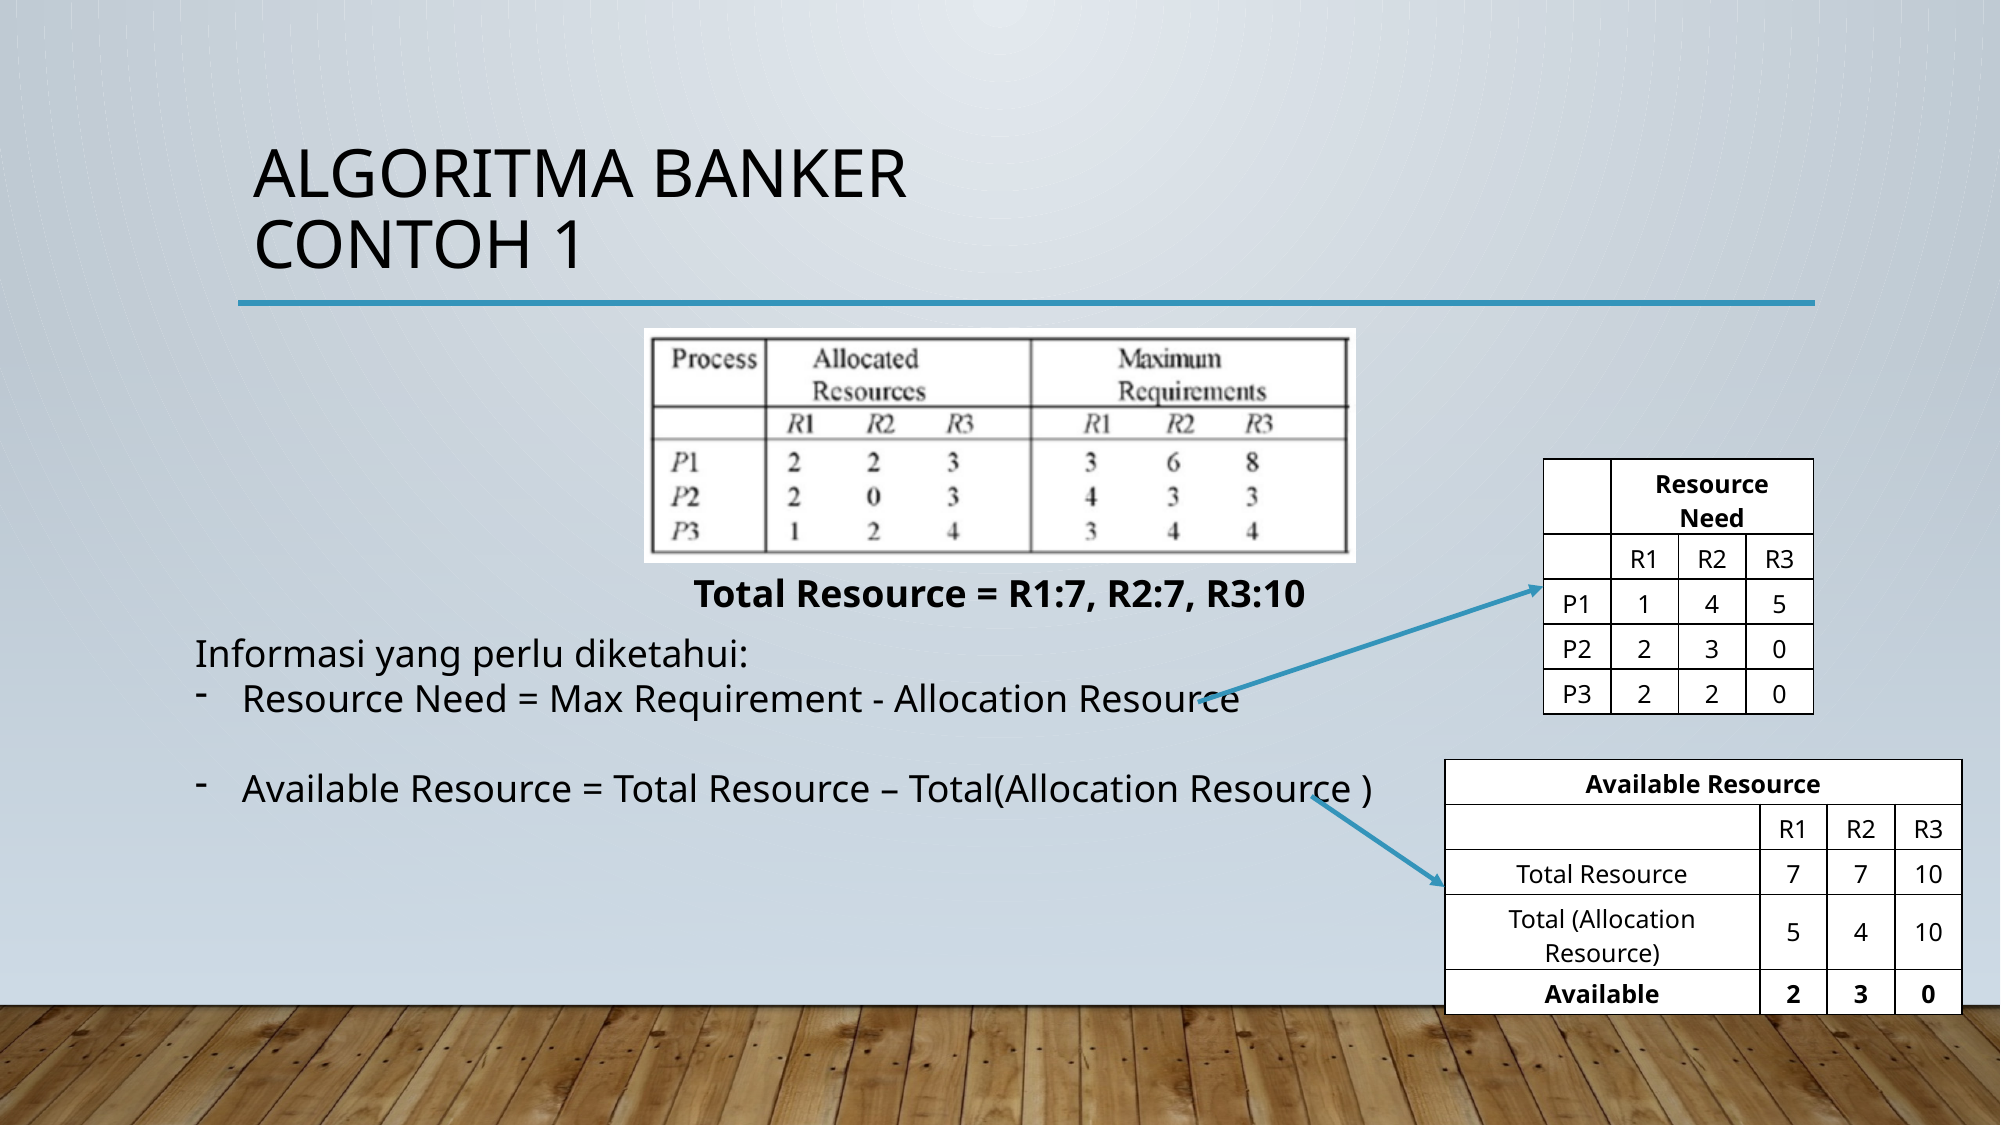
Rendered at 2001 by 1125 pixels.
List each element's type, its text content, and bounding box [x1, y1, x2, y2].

table_cell 5 [1761, 895, 1826, 969]
table_cell R2 [1679, 535, 1745, 578]
table_header [1544, 460, 1610, 533]
table_cell 0 [1747, 625, 1813, 668]
table_cell 7 [1828, 850, 1894, 894]
table_cell 4 [1679, 580, 1745, 623]
table_cell 2 [1679, 670, 1745, 713]
table_cell P2 [1544, 625, 1610, 668]
table_cell Available [1446, 970, 1759, 1014]
table_cell R2 [1828, 805, 1894, 849]
picture [0, 1005, 2000, 1125]
table_cell 4 [1828, 895, 1894, 969]
table_cell 0 [1896, 970, 1961, 1014]
table_cell 3 [1828, 970, 1894, 1014]
table_header Resource Need [1612, 460, 1813, 533]
text_box Total Resource = R1:7, R2:7, R3:10 [678, 563, 1322, 623]
table_cell [1544, 535, 1610, 578]
table_cell 3 [1679, 625, 1745, 668]
table_cell 1 [1612, 580, 1678, 623]
table_cell 2 [1612, 670, 1678, 713]
text_box Informasi yang perlu diketahui: Resource Need = Max Requirement - Allocation Resource Available Resource = Total Resource – Total(Allocation Resource ) [180, 623, 1399, 818]
table_cell R3 [1896, 805, 1961, 849]
table_cell R1 [1761, 805, 1826, 849]
table_header Available Resource [1446, 760, 1961, 804]
table_cell 2 [1612, 625, 1678, 668]
table_cell 5 [1747, 580, 1813, 623]
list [644, 327, 1356, 563]
title ALGORITMA BANKER CONTOH 1 [238, 131, 1814, 305]
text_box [1311, 795, 1445, 873]
table_cell 0 [1747, 670, 1813, 713]
table_cell R1 [1612, 535, 1678, 578]
table_cell 2 [1761, 970, 1826, 1014]
table_cell 10 [1896, 895, 1961, 969]
table_cell Total (Allocation Resource) [1446, 895, 1759, 969]
table_cell P1 [1544, 580, 1610, 623]
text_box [1197, 586, 1544, 703]
table_cell 7 [1761, 850, 1826, 894]
table_cell [1446, 805, 1759, 849]
table_cell P3 [1544, 670, 1610, 713]
table_cell R3 [1747, 535, 1813, 578]
table_cell Total Resource [1446, 850, 1759, 894]
table_cell 10 [1896, 850, 1961, 894]
